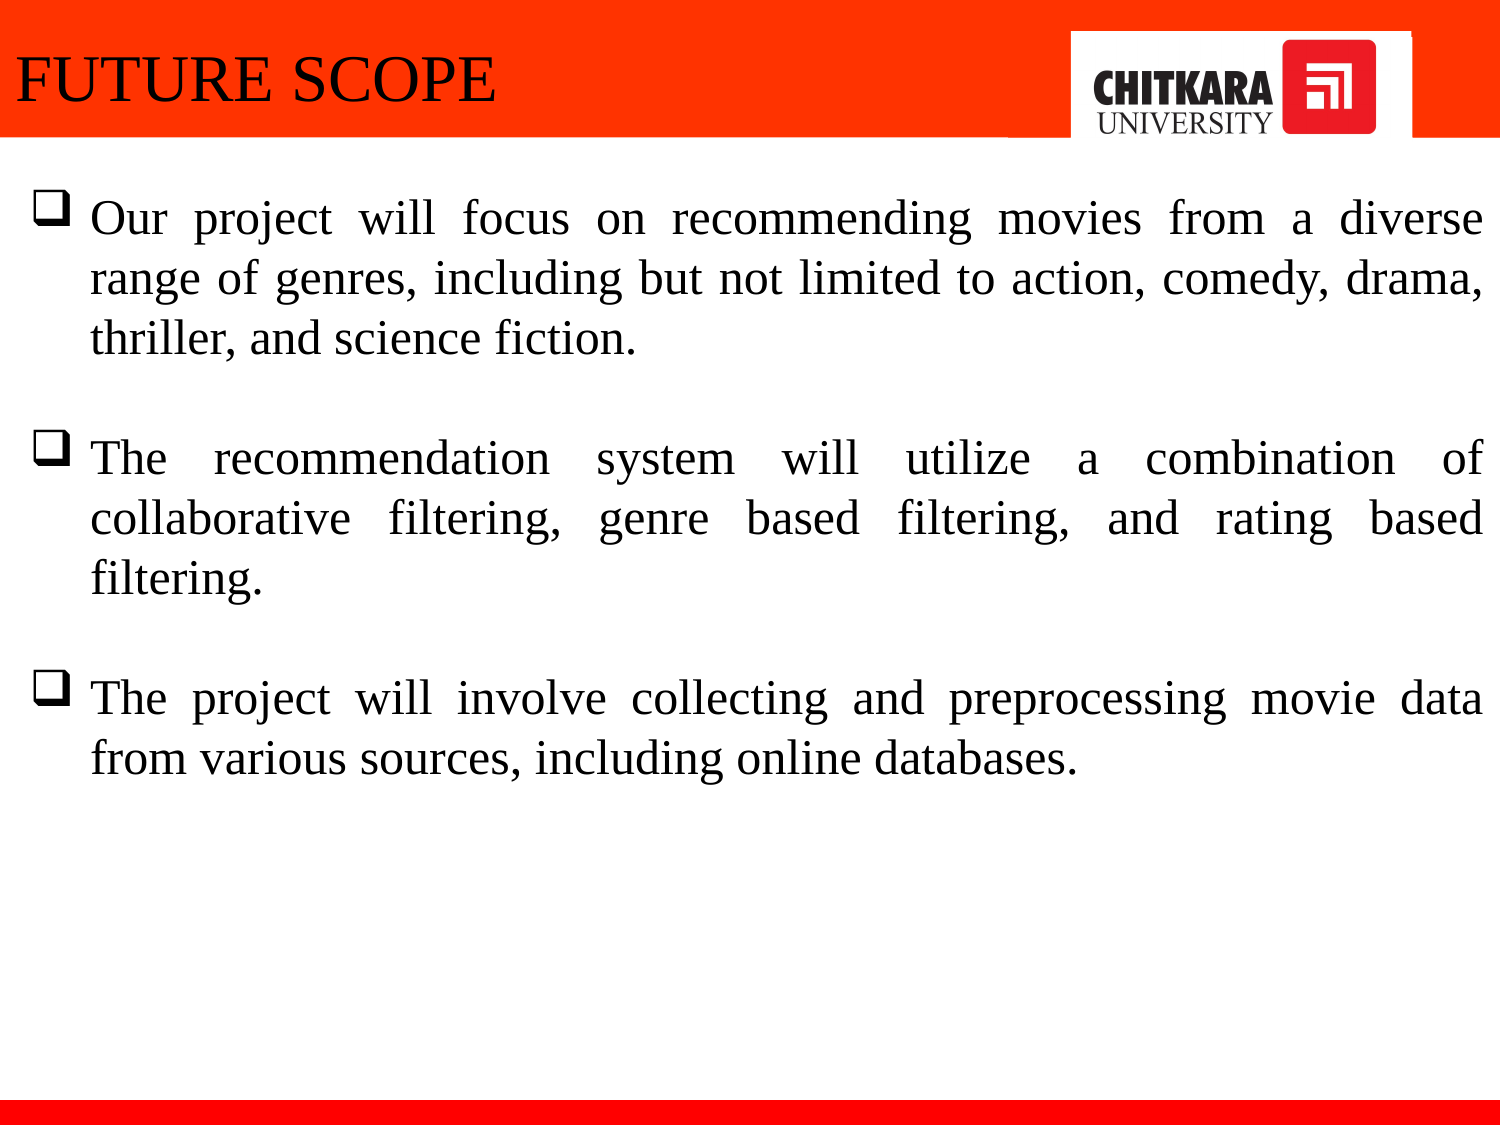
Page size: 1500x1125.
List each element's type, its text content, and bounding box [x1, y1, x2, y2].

list Our project will focus on recommending movies from a diverse range of genres, including but not limited to action, comedy, drama, thriller, and science fiction. The recommendation system will utilize a combination of collaborative filtering, genre based filtering, and rating based filtering. The project will involve collecting and preprocessing movie data from various sources, including online databases. [0, 137, 1500, 1125]
title FUTURE SCOPE [0, 6, 789, 137]
picture [1074, 37, 1391, 137]
